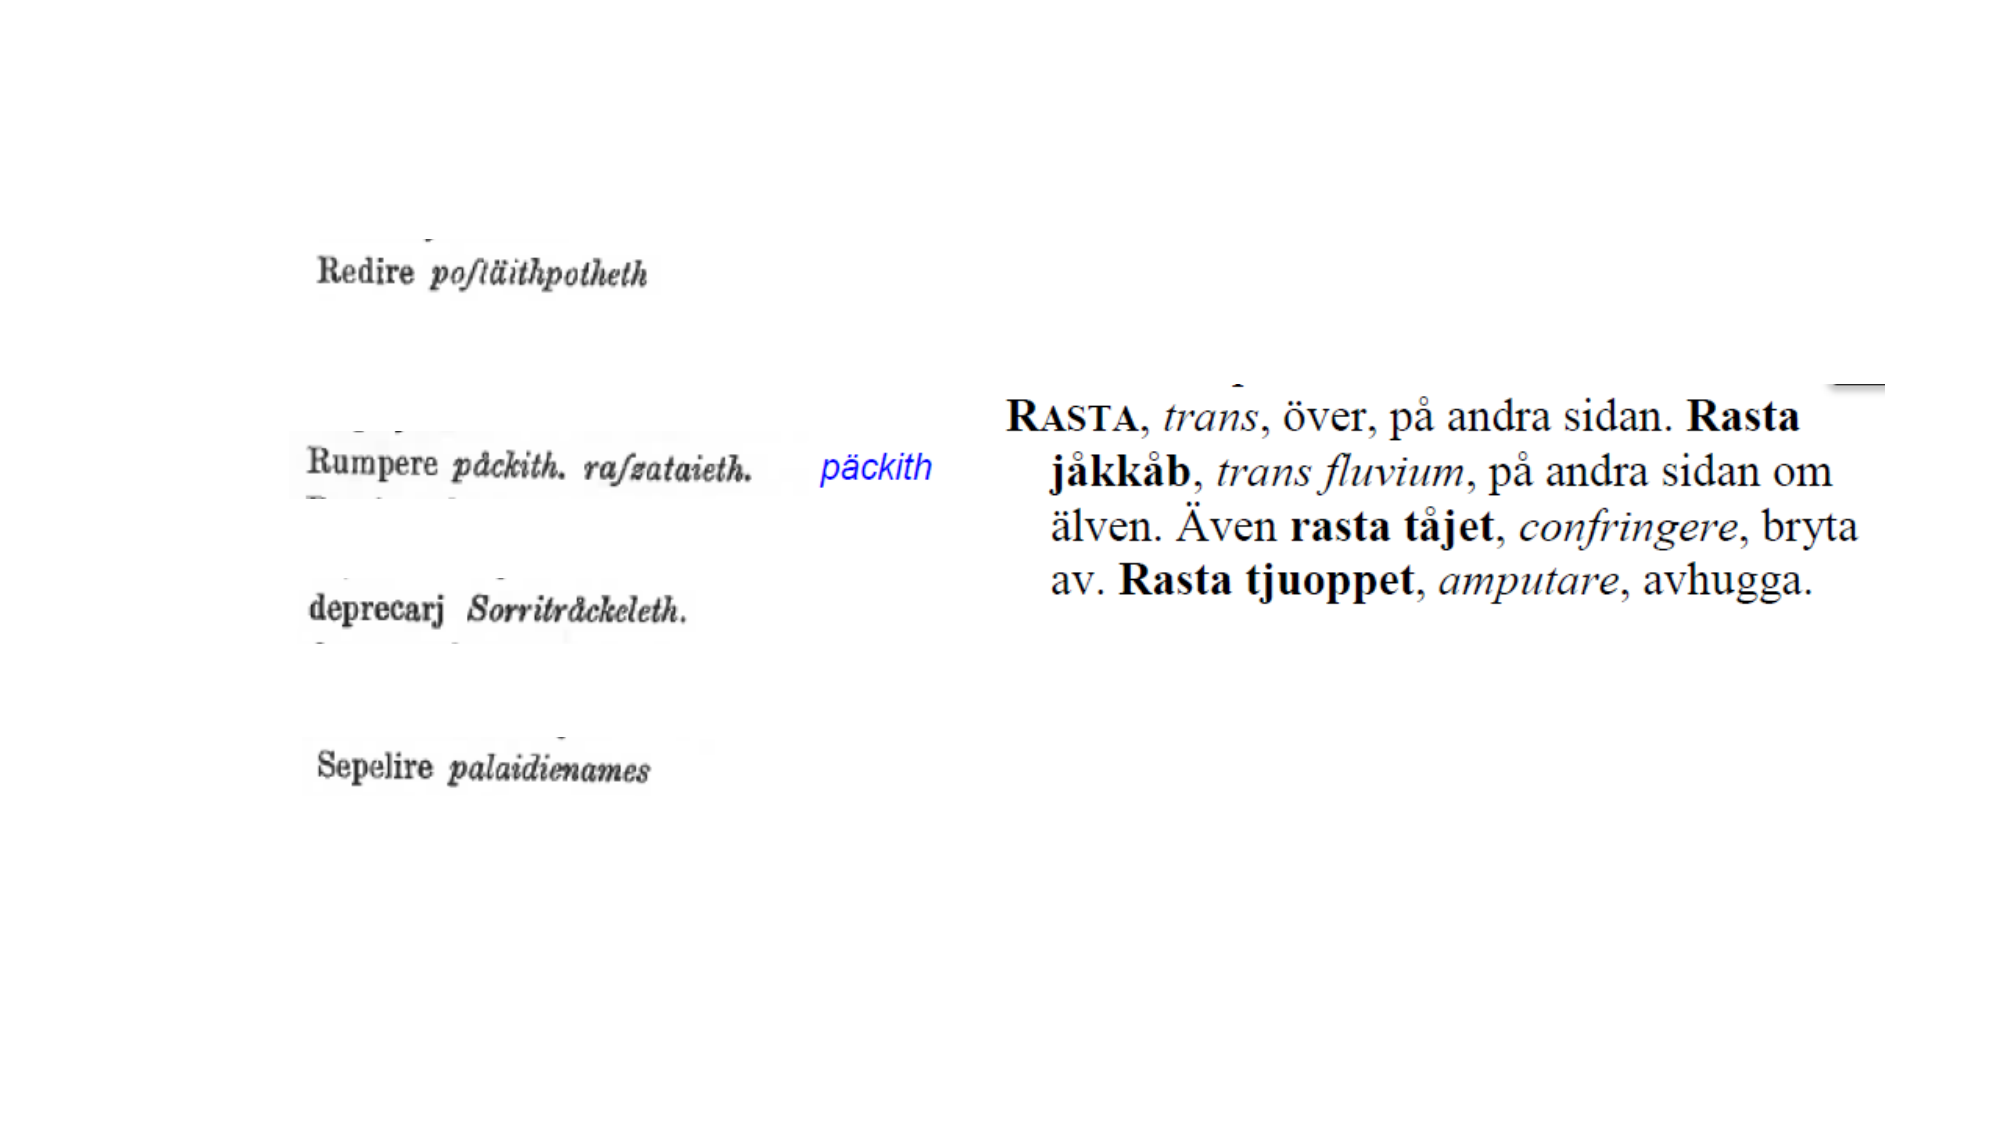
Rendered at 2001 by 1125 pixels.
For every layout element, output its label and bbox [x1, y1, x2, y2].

picture [984, 384, 1885, 612]
picture [297, 578, 696, 645]
picture [293, 239, 664, 301]
picture [289, 431, 949, 499]
picture [301, 737, 738, 796]
